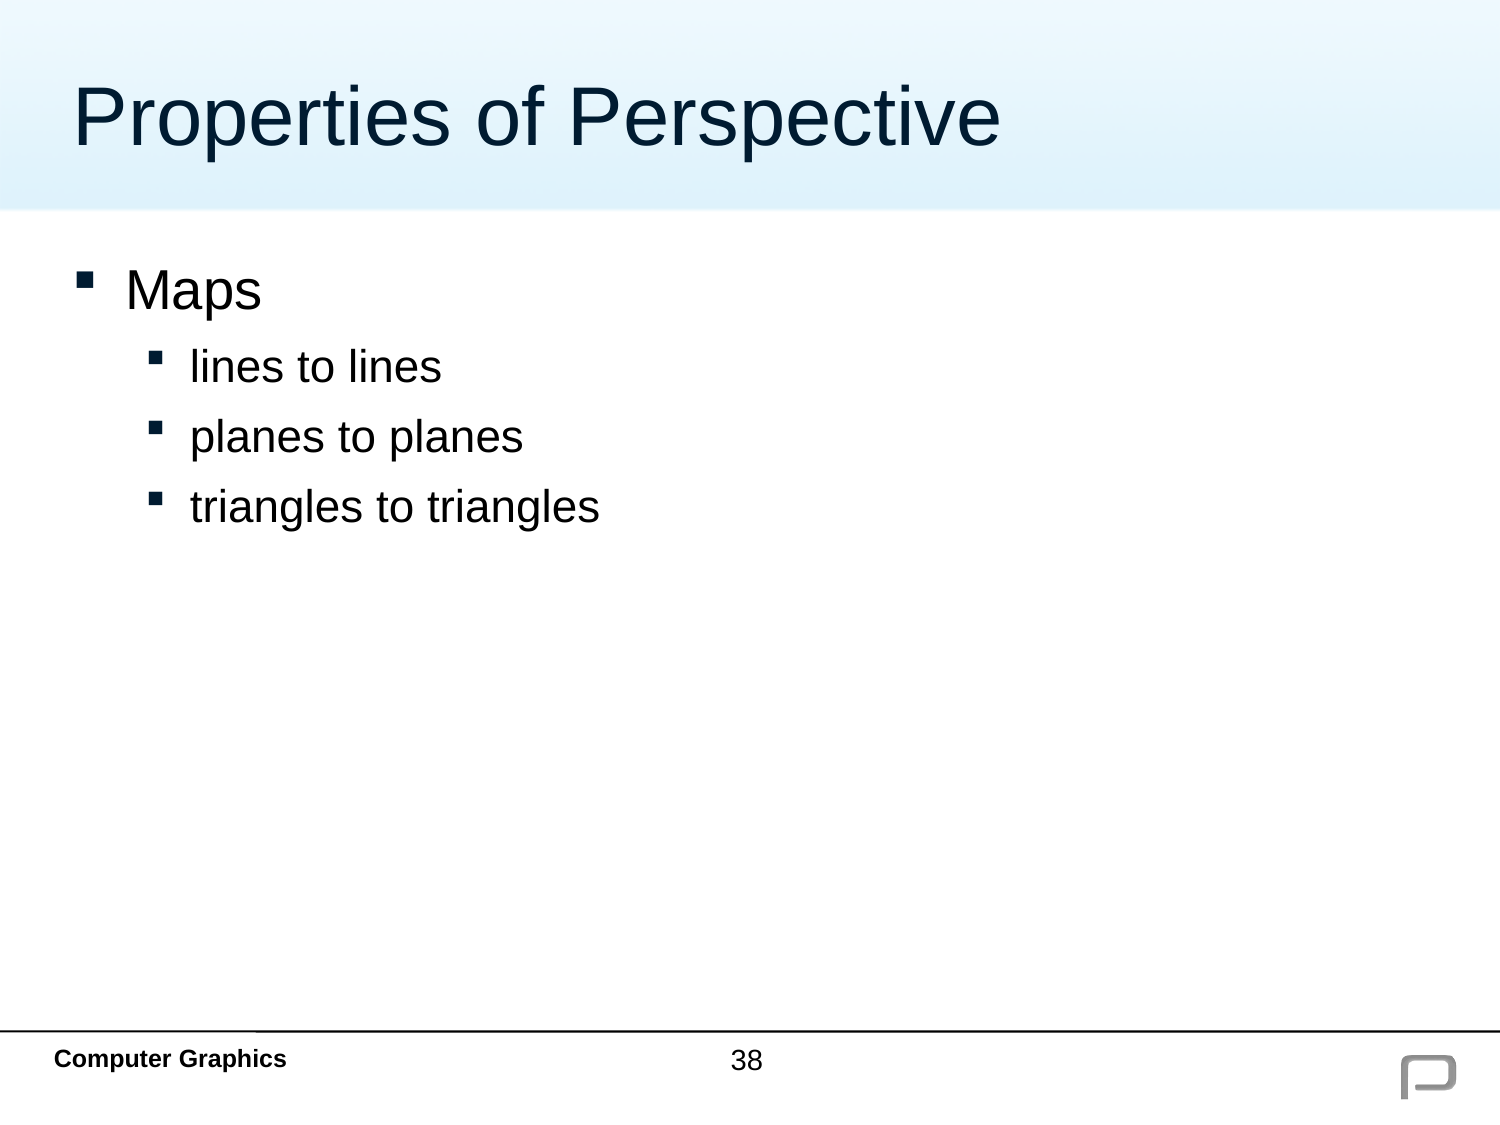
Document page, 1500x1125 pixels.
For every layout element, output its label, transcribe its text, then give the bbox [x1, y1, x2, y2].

picture [0, 1033, 1500, 1125]
slide_number 38 [571, 1033, 923, 1113]
list Maps lines to lines planes to planes triangles to triangles [56, 239, 1438, 992]
title Properties of Perspective [57, 37, 1438, 188]
picture [0, 0, 1500, 1030]
